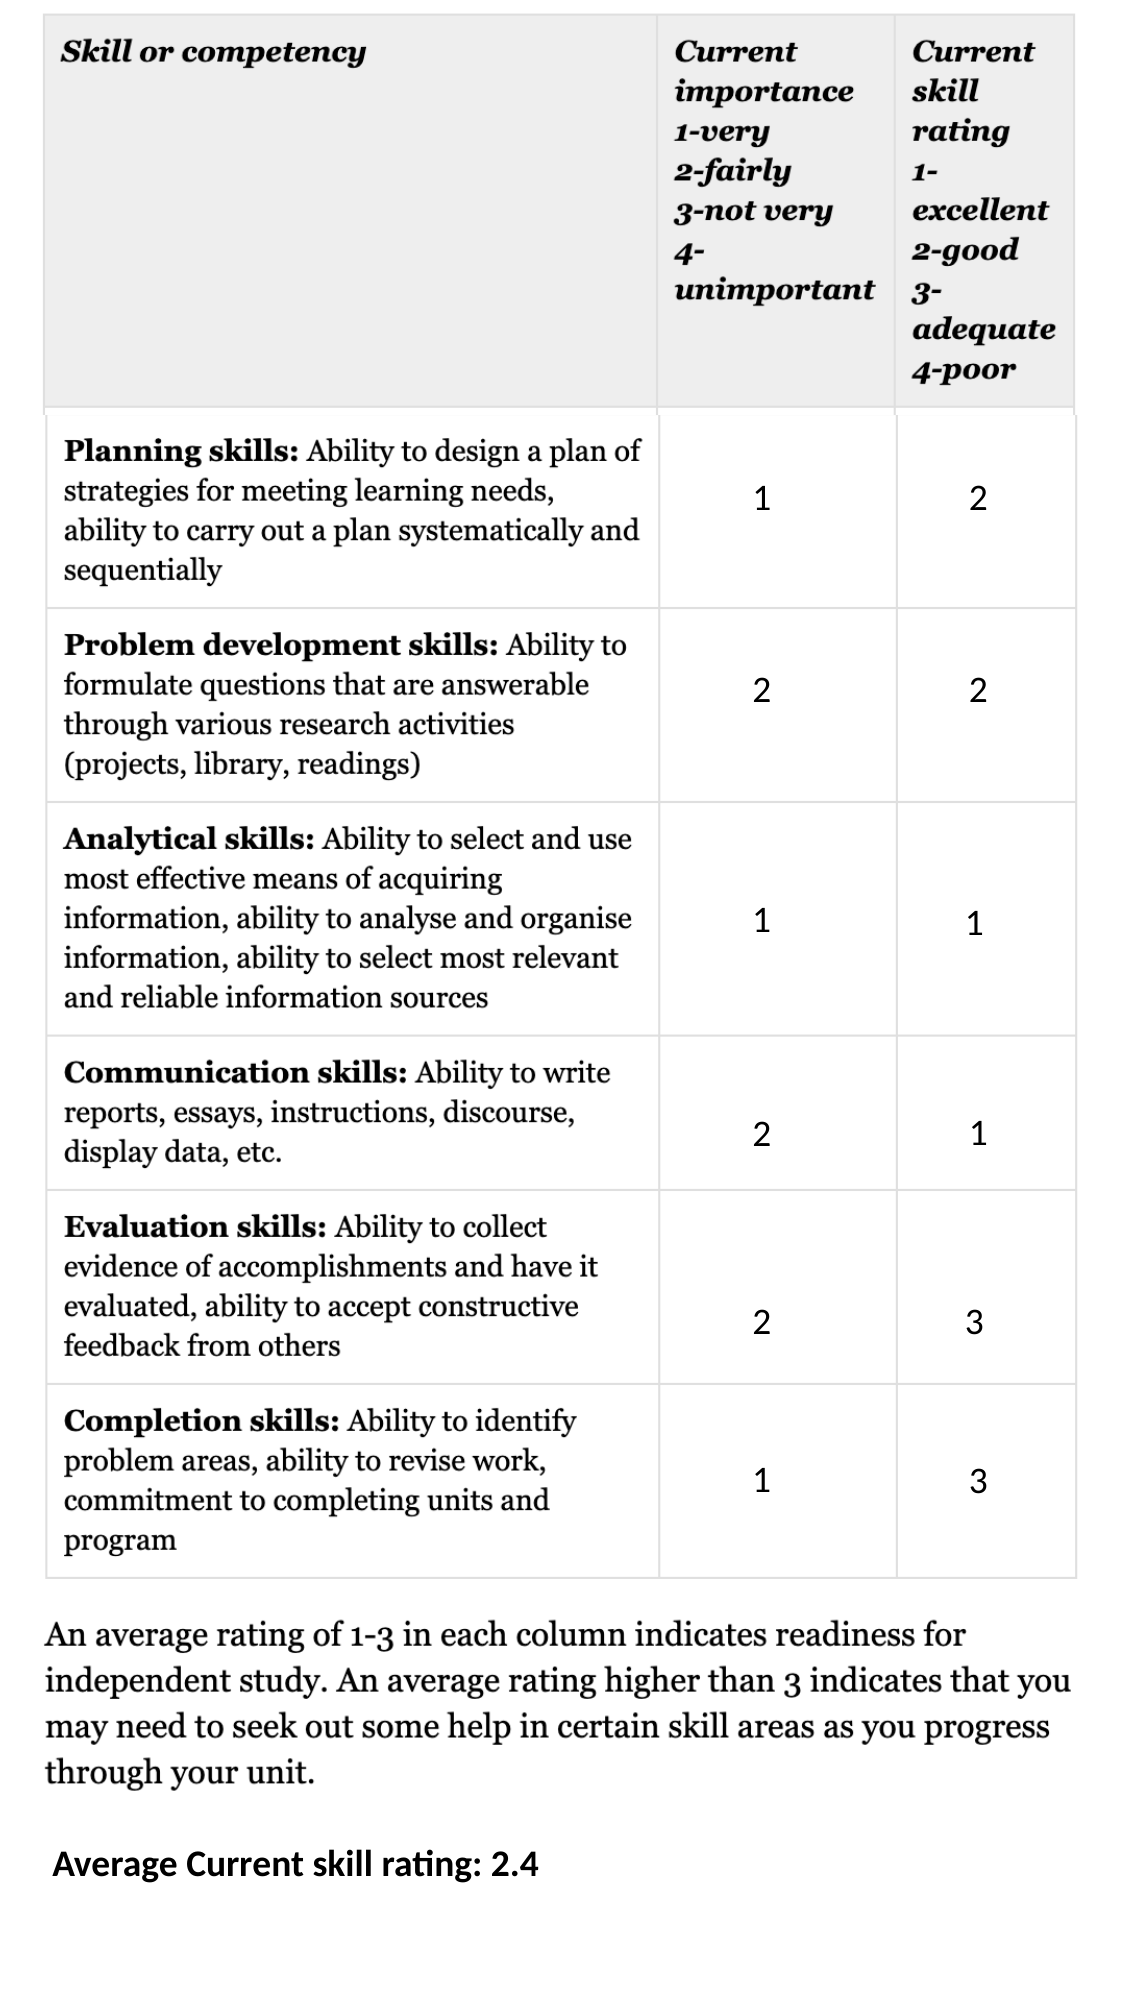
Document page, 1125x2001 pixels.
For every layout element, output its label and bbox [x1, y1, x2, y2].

text_box [20, 0, 1096, 1892]
